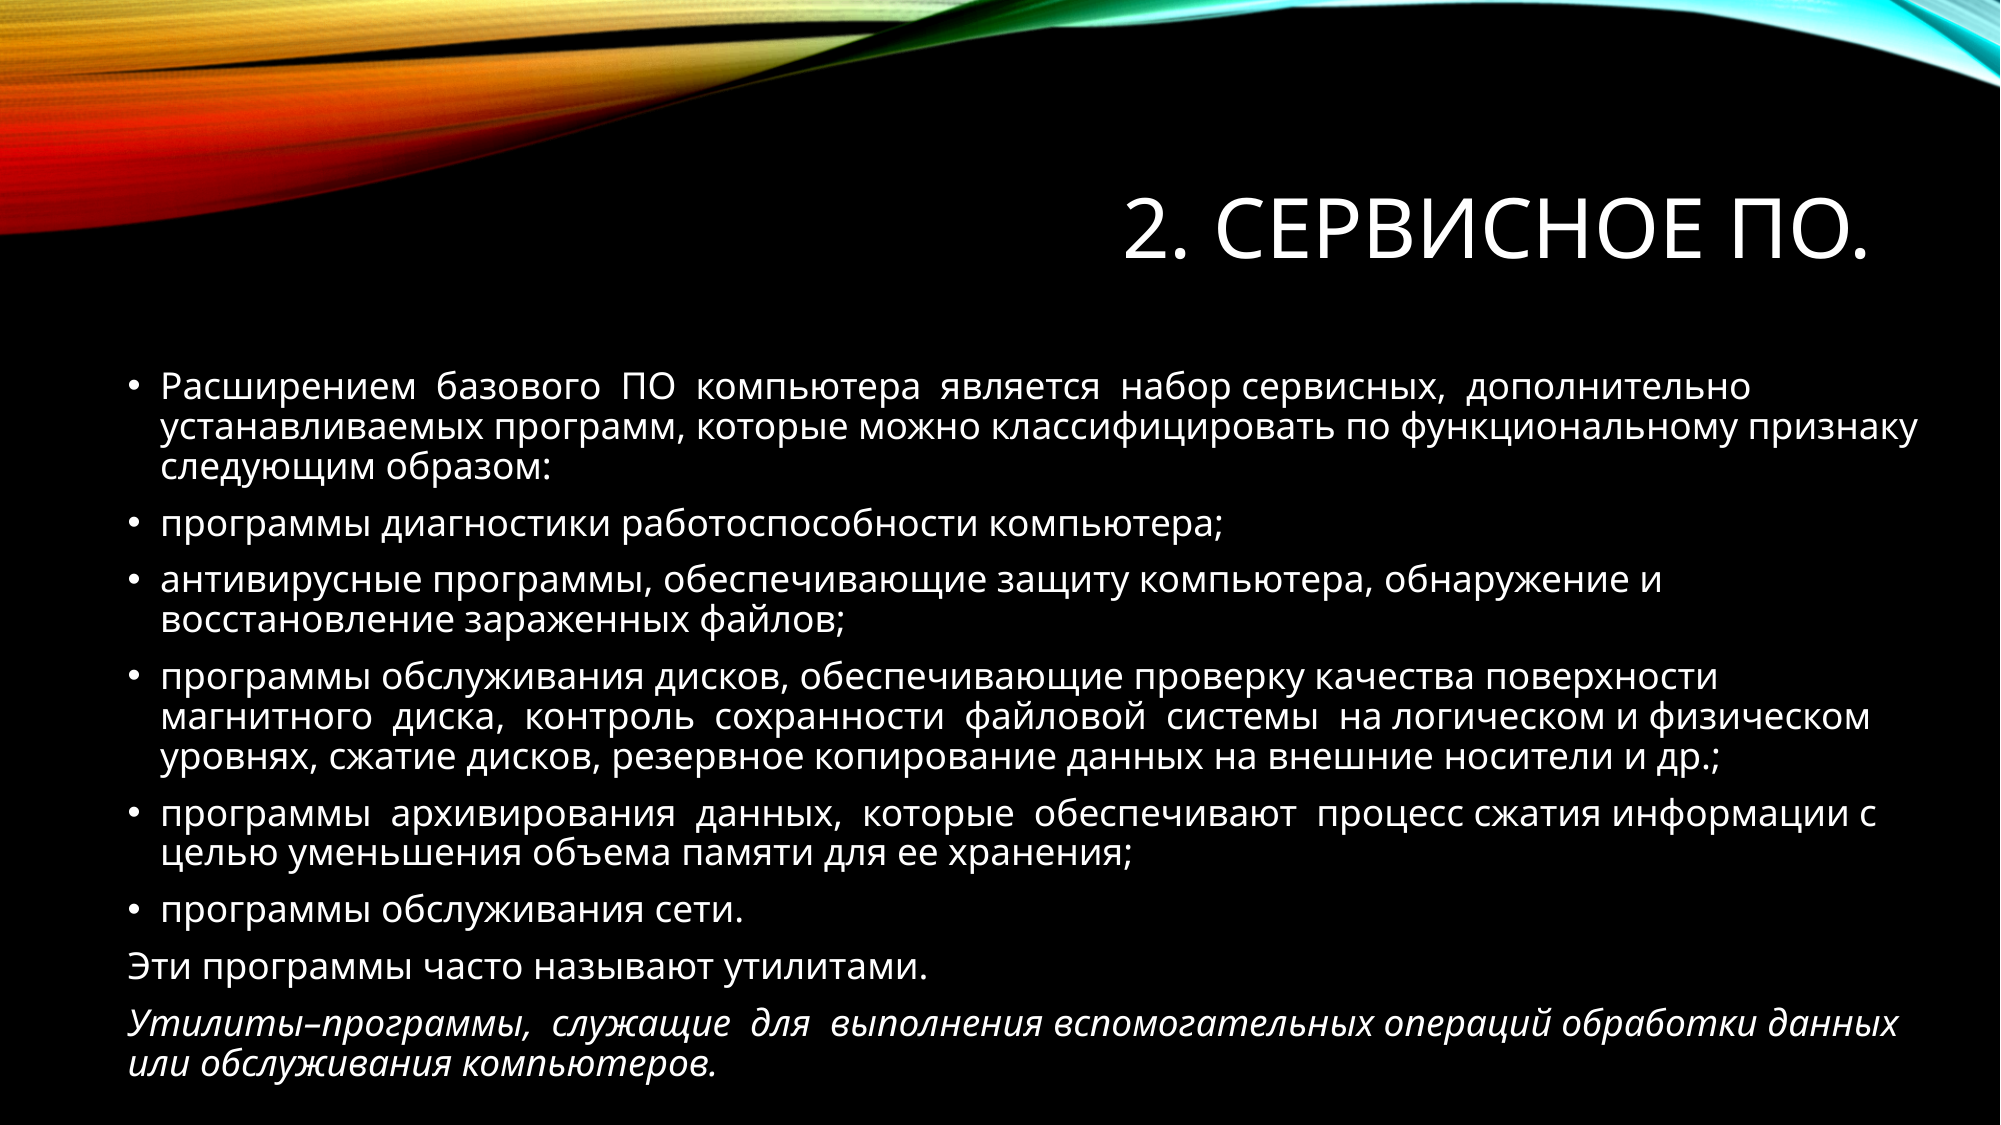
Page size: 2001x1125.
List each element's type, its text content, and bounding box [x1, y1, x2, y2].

picture [0, 0, 2000, 237]
title 2. Сервисное ПО. [474, 125, 1888, 338]
list Расширением базового ПО компьютера является набор сервисных, дополнительно устанавливаемых программ, которые можно классифицировать по функциональному признаку следующим образом: программы диагностики работоспособности компьютера; антивирусные программы, обеспечивающие защиту компьютера, обнаружение и восстановление зараженных файлов; программы обслуживания дисков, обеспечивающие проверку качества поверхности магнитного диска, контроль сохранности файловой системы на логическом и физическом уровнях, сжатие дисков, резервное копирование данных на внешние носители и др.; программы архивирования данных, которые обеспечивают процесс сжатия информации с целью уменьшения объема памяти для ее хранения; программы обслуживания сети. Эти программы часто называют утилитами. Утилиты–программы, служащие для выполнения вспомогательных операций обработки данных или обслуживания компьютеров. [112, 360, 1950, 1097]
